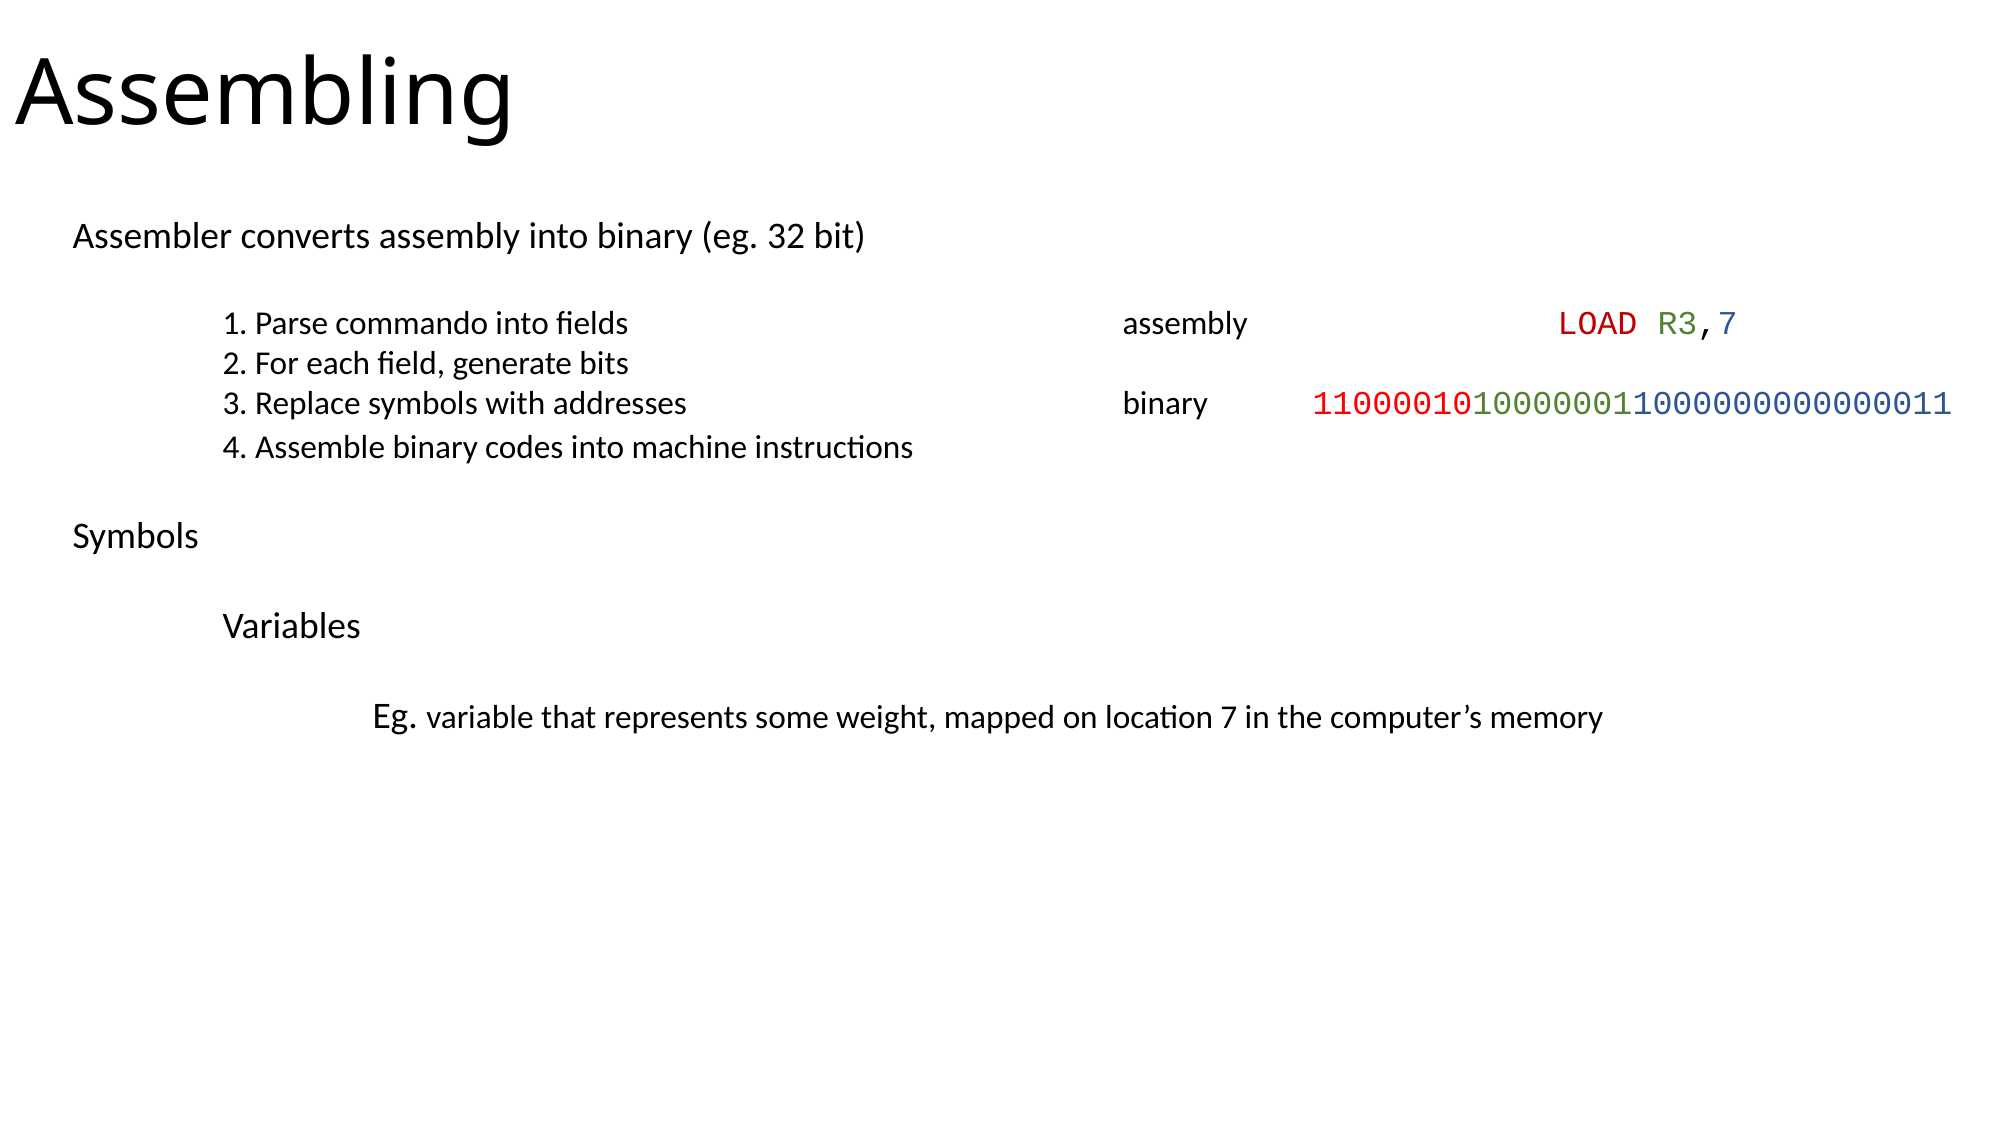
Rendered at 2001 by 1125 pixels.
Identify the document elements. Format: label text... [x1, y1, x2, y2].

text_box Assembler converts assembly into binary (eg. 32 bit) 1. Parse commando into fields assembly LOAD R3,7 2. For each field, generate bits 3. Replace symbols with addresses binary 11000010100000011000000000000011 4. Assemble binary codes into machine instructionsecture CPU interacts with a memory device, receiving data from input device and sending data to output de Symbols Variables Eg. variable that represents some weight, mapped on location 7 in the computer’s memory LOAD R3,weight = LOAD R3,7 Labels Eg. variable that represents some weight, mapped on location 7 in the computer’s memory goto loop = goto 250 [57, 203, 2000, 1125]
title Assembling [0, 0, 2000, 204]
